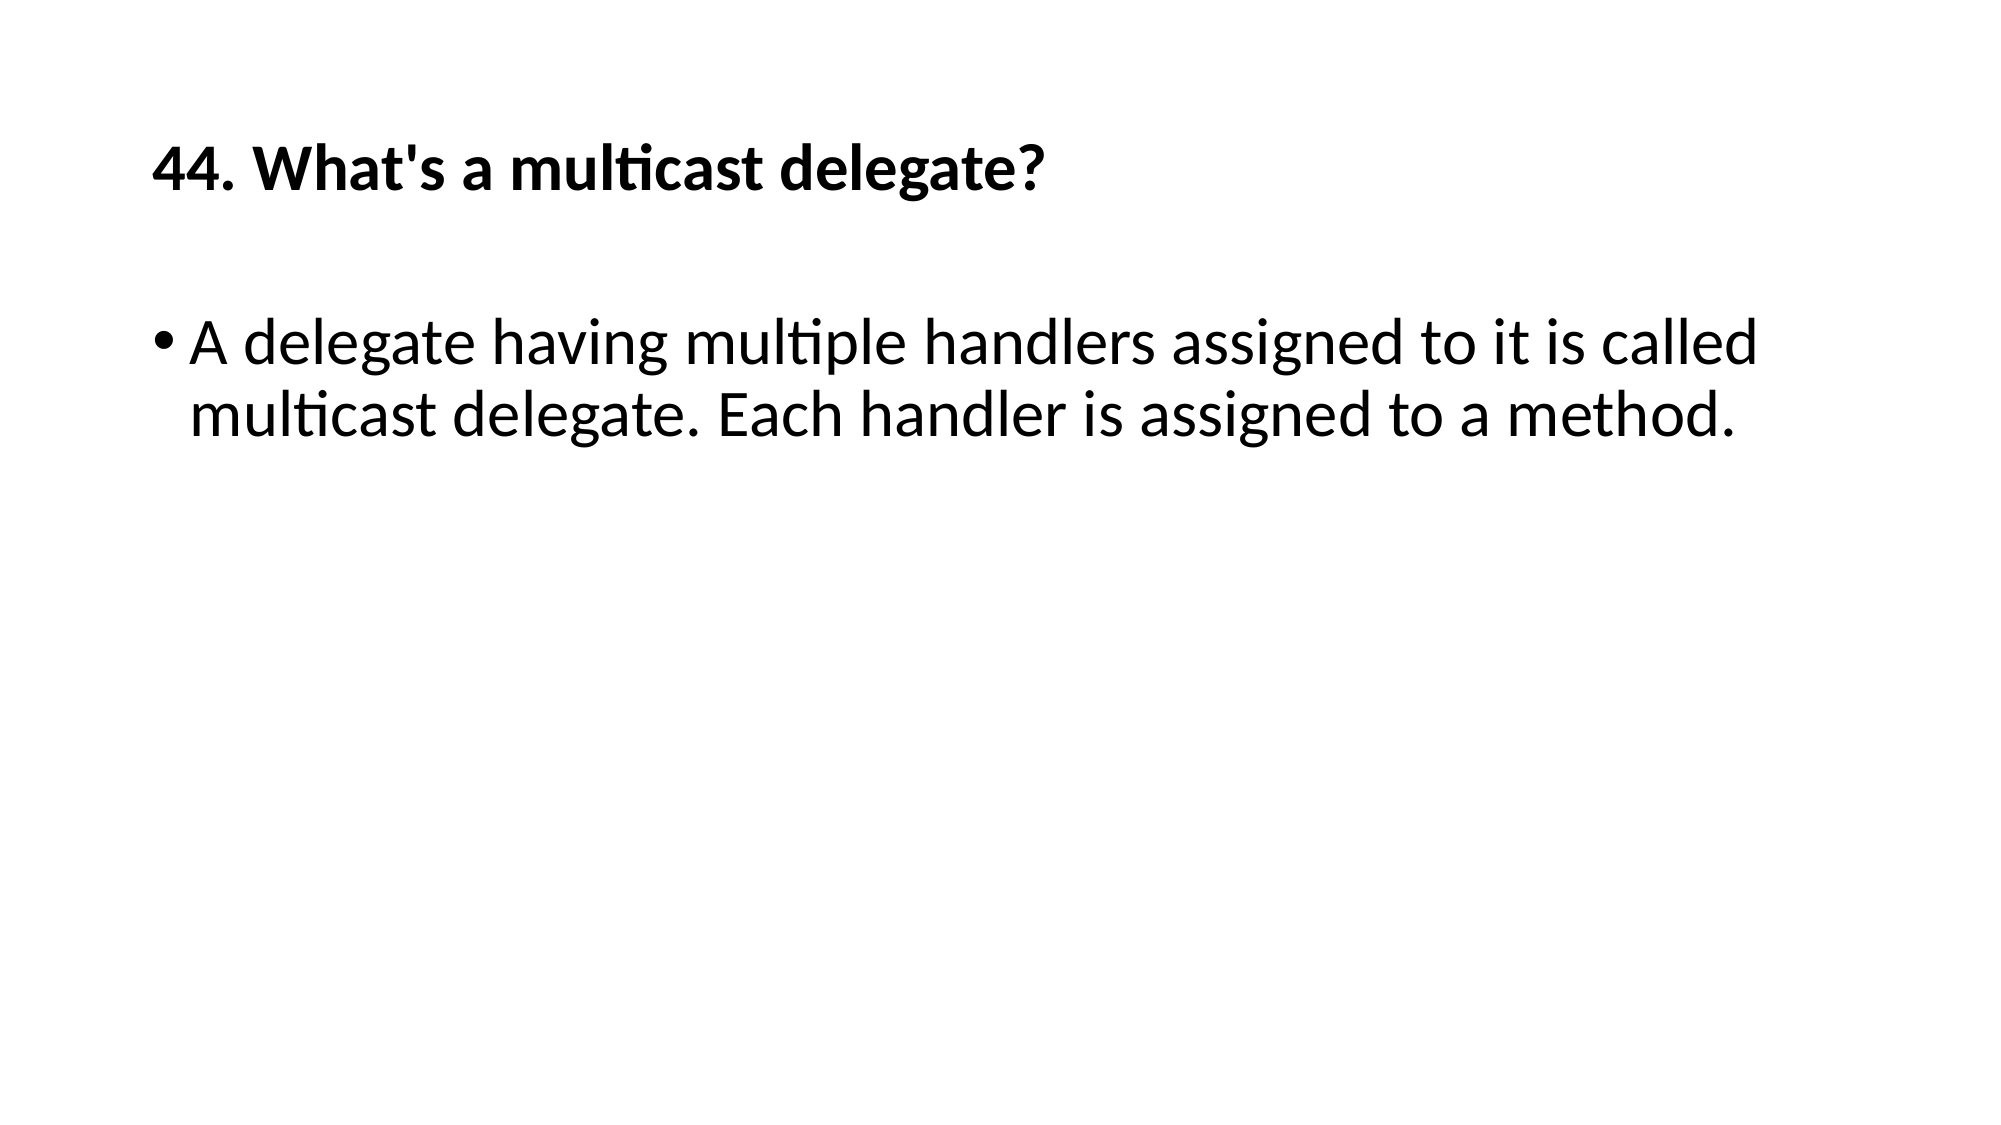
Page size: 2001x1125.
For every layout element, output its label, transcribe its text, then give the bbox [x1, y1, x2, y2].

title 44. What's a multicast delegate? [137, 59, 1863, 278]
list A delegate having multiple handlers assigned to it is called multicast delegate. Each handler is assigned to a method. [137, 299, 1863, 1014]
